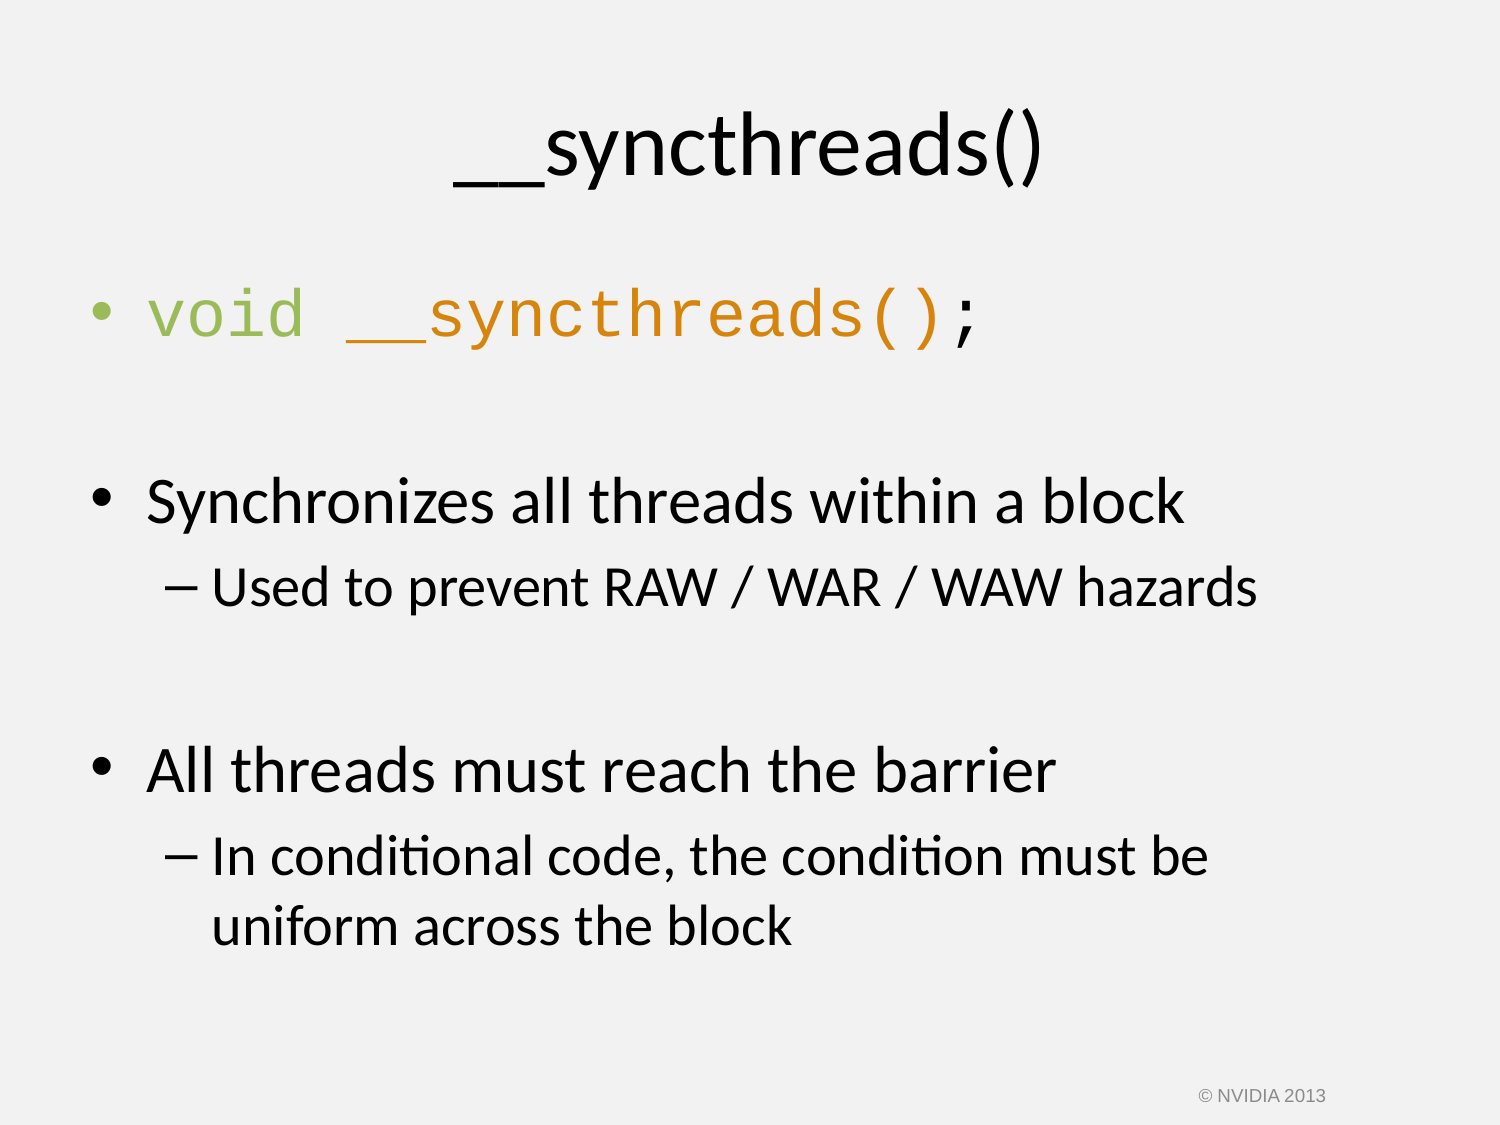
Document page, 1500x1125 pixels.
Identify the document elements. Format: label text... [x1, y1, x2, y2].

title __syncthreads() [75, 45, 1425, 233]
footer © NVIDIA 2013 [1025, 1065, 1500, 1125]
list void __syncthreads(); Synchronizes all threads within a block Used to prevent RAW / WAR / WAW hazards All threads must reach the barrier In conditional code, the condition must be uniform across the block [75, 262, 1425, 1005]
